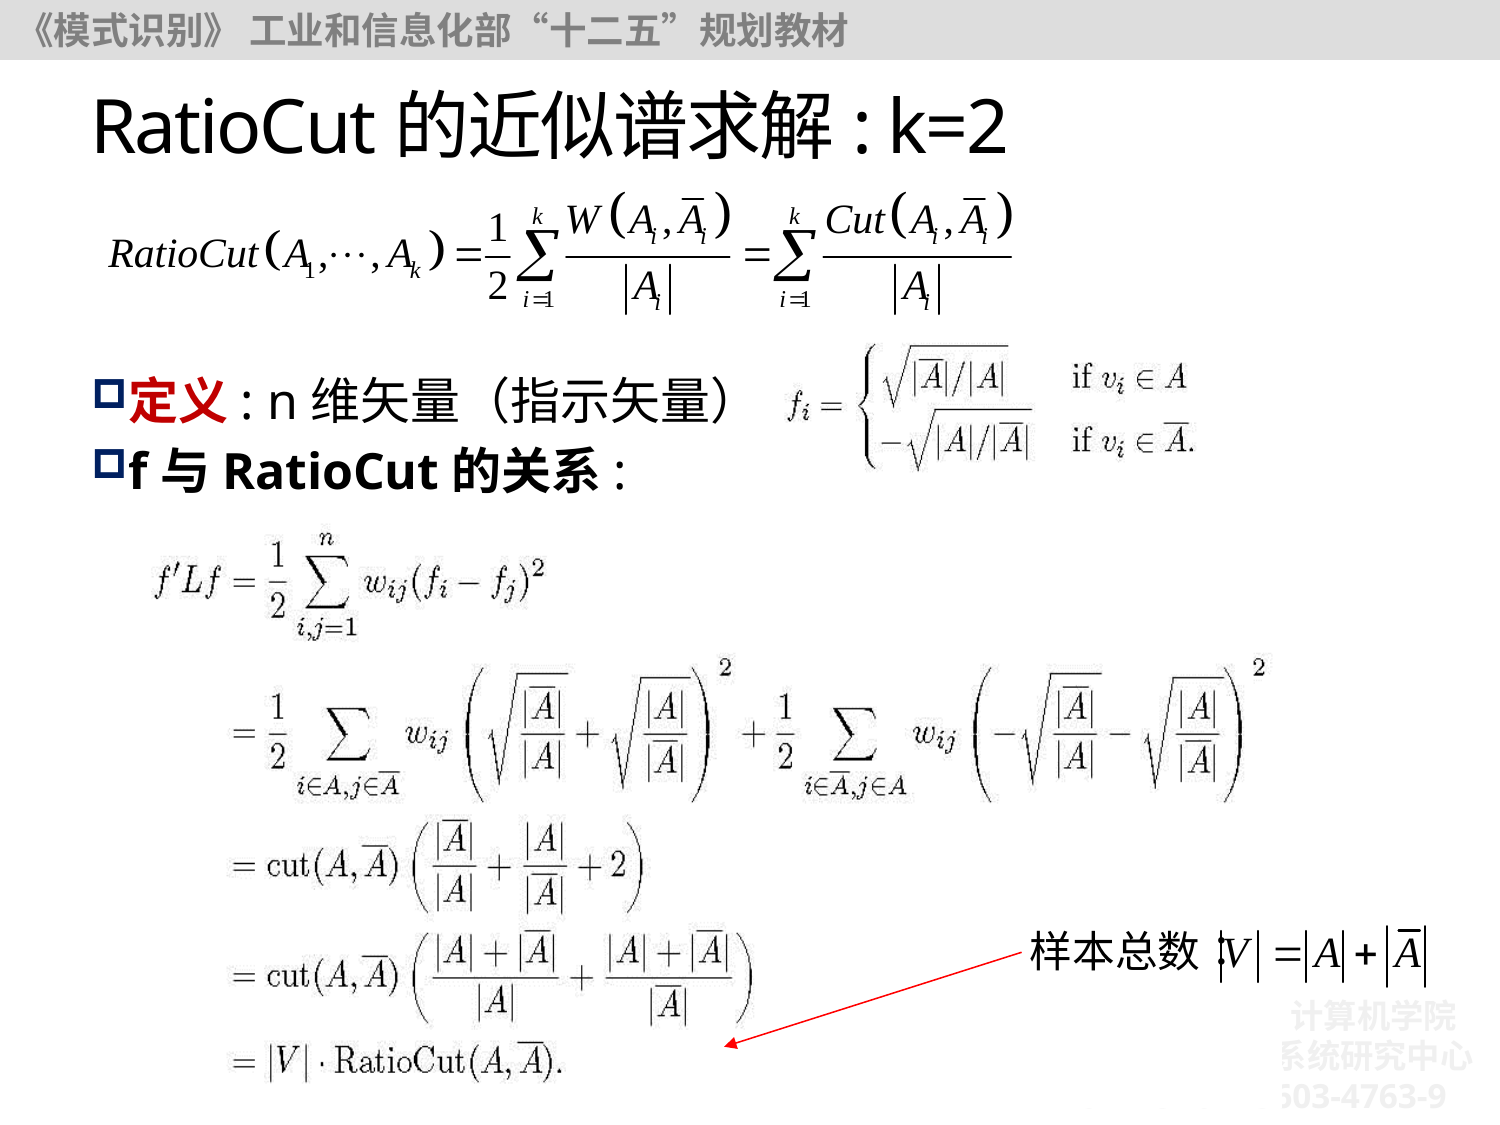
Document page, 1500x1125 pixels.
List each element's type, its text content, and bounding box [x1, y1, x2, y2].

title RatioCut的近似谱求解: k=2 [75, 42, 1425, 206]
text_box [1024, 916, 1435, 997]
picture [135, 517, 1283, 1109]
picture [100, 184, 1211, 481]
